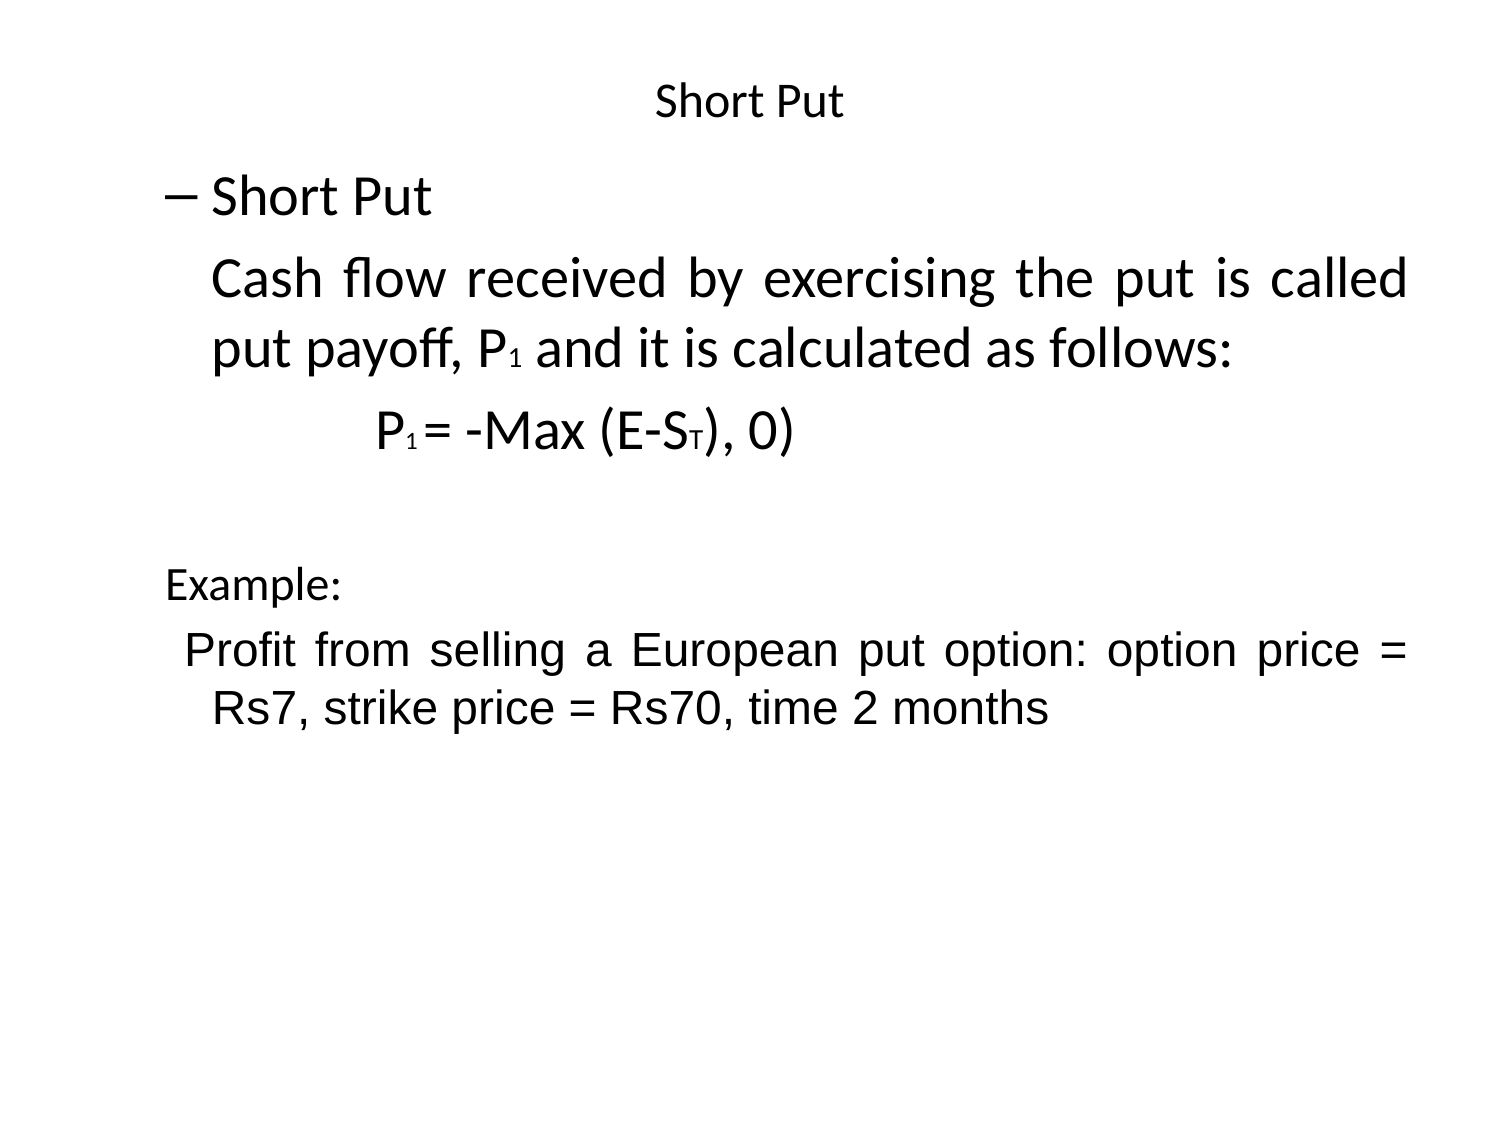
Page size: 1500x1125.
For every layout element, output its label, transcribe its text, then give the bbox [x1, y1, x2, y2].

list Short Put Cash flow received by exercising the put is called put payoff, P1 and it is calculated as follows: P1 = -Max (E-ST), 0) Example: Profit from selling a European put option: option price = Rs7, strike price = Rs70, time 2 months [75, 149, 1425, 1005]
title Short Put [75, 45, 1425, 149]
